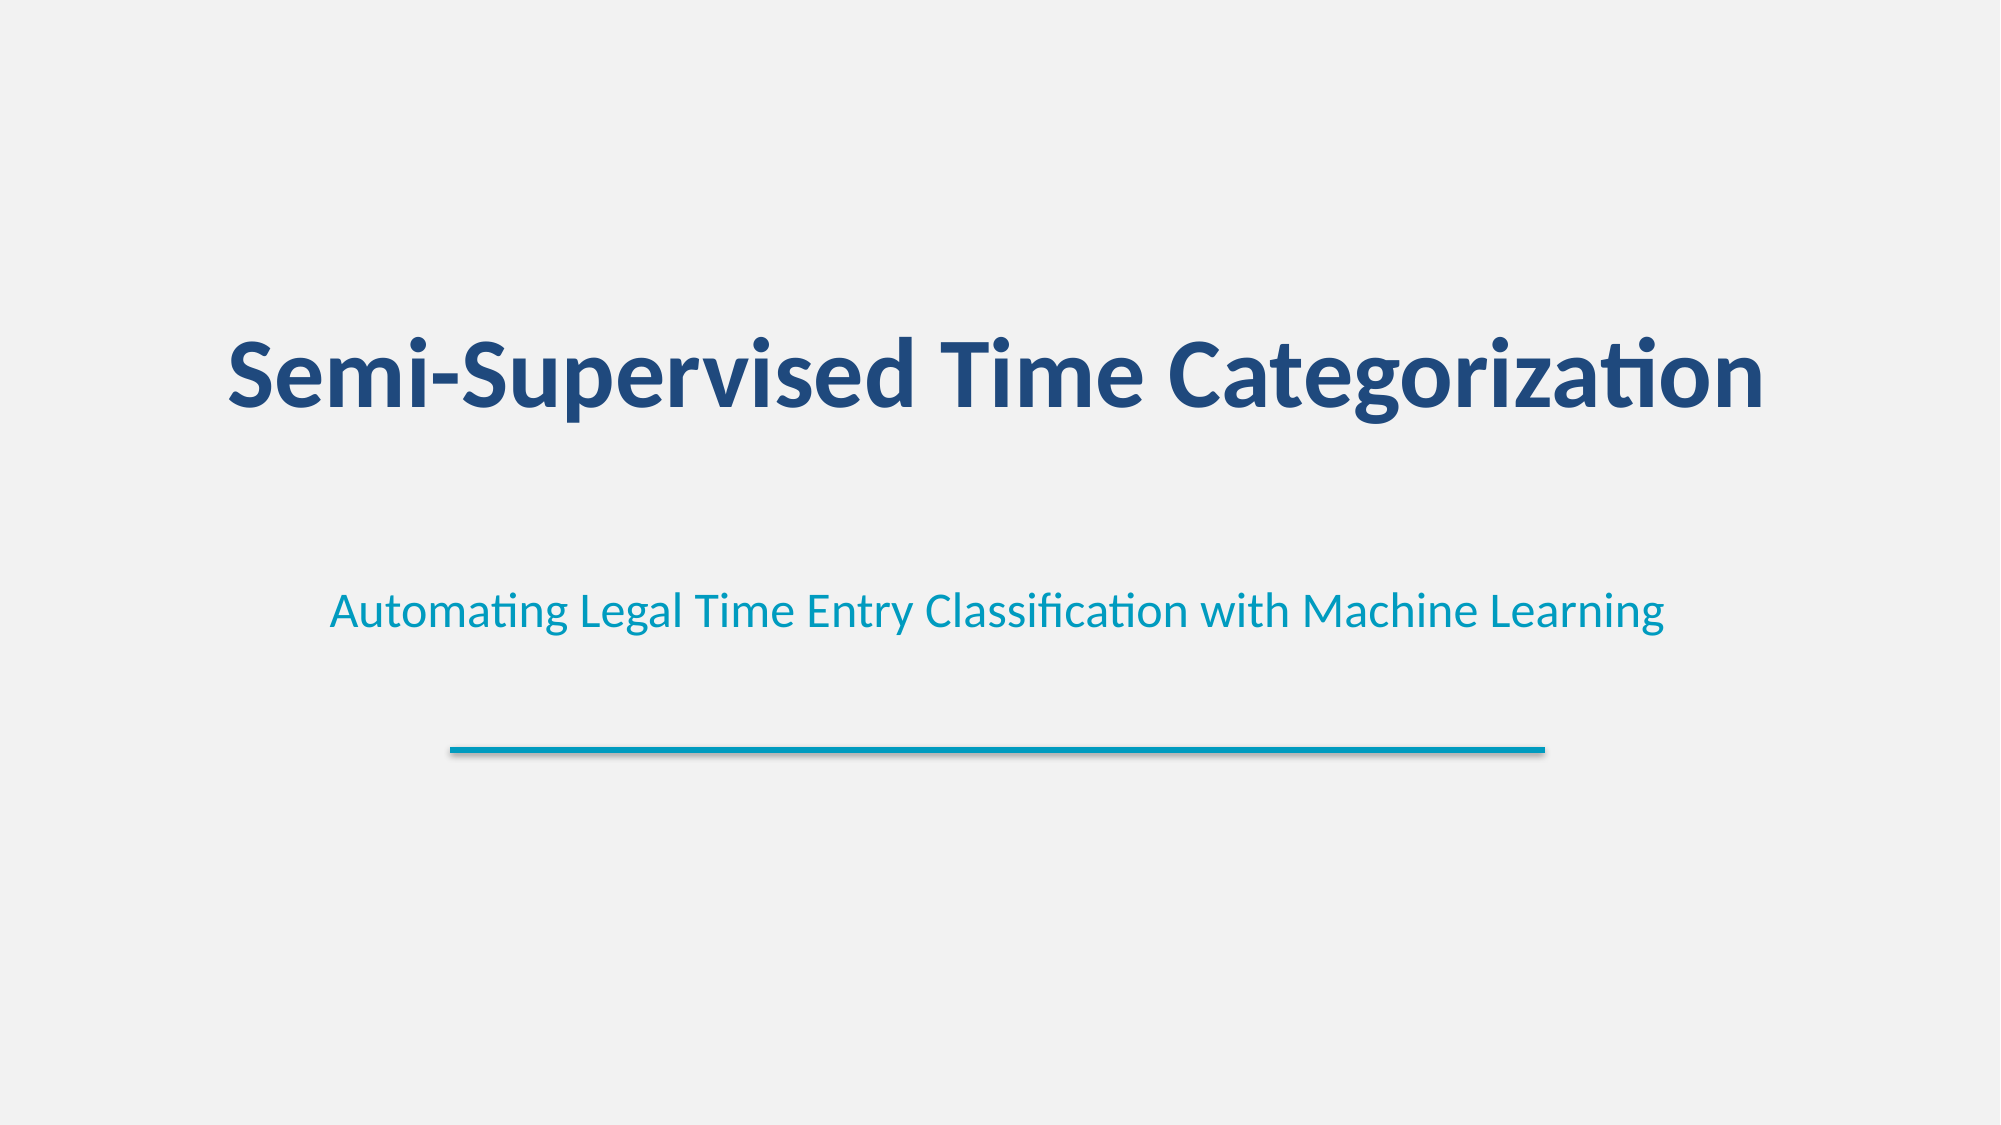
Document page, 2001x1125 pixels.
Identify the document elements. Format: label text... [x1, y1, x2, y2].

text_box Semi-Supervised Time Categorization [212, 299, 1783, 435]
text_box Automating Legal Time Entry Classification with Machine Learning [314, 569, 1681, 645]
